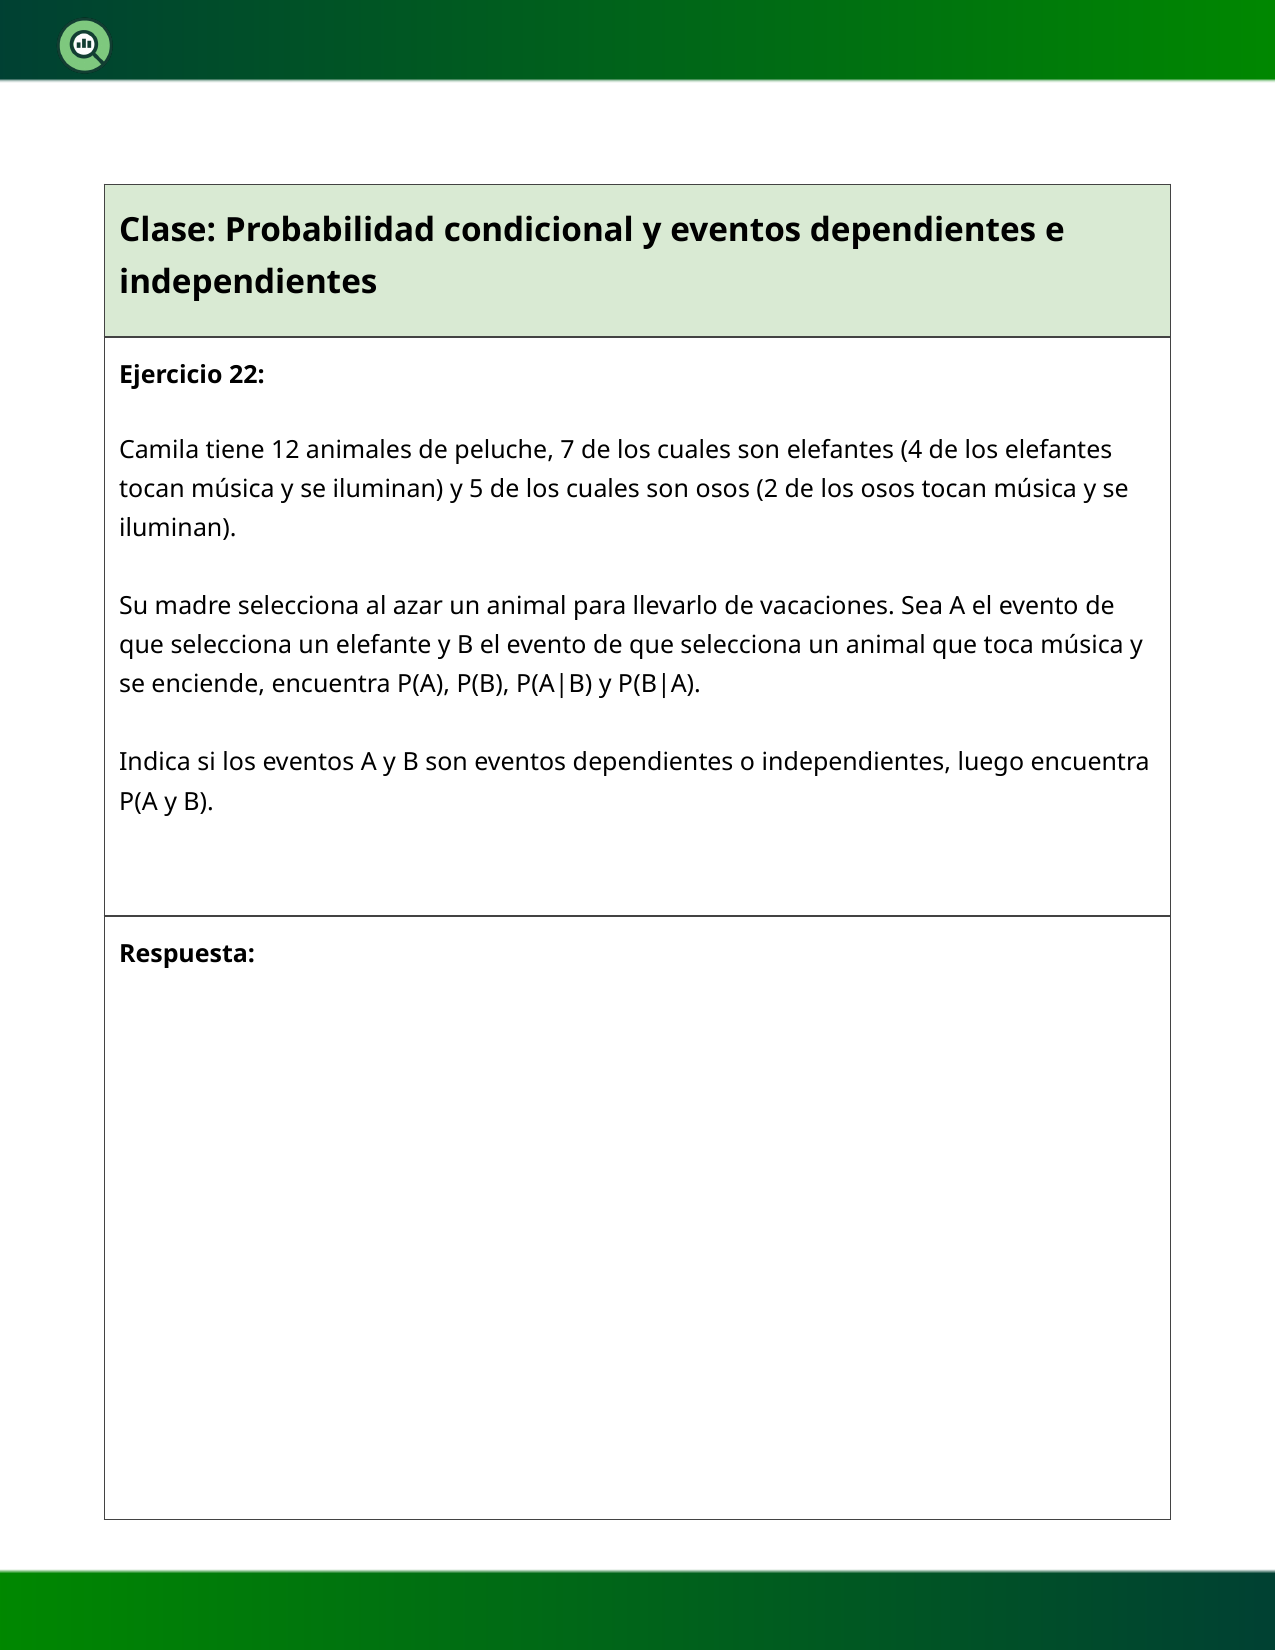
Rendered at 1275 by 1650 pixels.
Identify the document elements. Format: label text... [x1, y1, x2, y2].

table_cell Respuesta: [105, 917, 1170, 1519]
table_cell Ejercicio 22: Camila tiene 12 animales de peluche, 7 de los cuales son elefantes (4 de los elefantes tocan música y se iluminan) y 5 de los cuales son osos (2 de los osos tocan música y se iluminan). Su madre selecciona al azar un animal para llevarlo de vacaciones. Sea A el evento de que selecciona un elefante y B el evento de que selecciona un animal que toca música y se enciende, encuentra P(A), P(B), P(A|B) y P(B|A). Indica si los eventos A y B son eventos dependientes o independientes, luego encuentra P(A y B). [105, 338, 1170, 915]
picture [0, 0, 1275, 1650]
table_header Clase: Probabilidad condicional y eventos dependientes e independientes [105, 185, 1170, 336]
